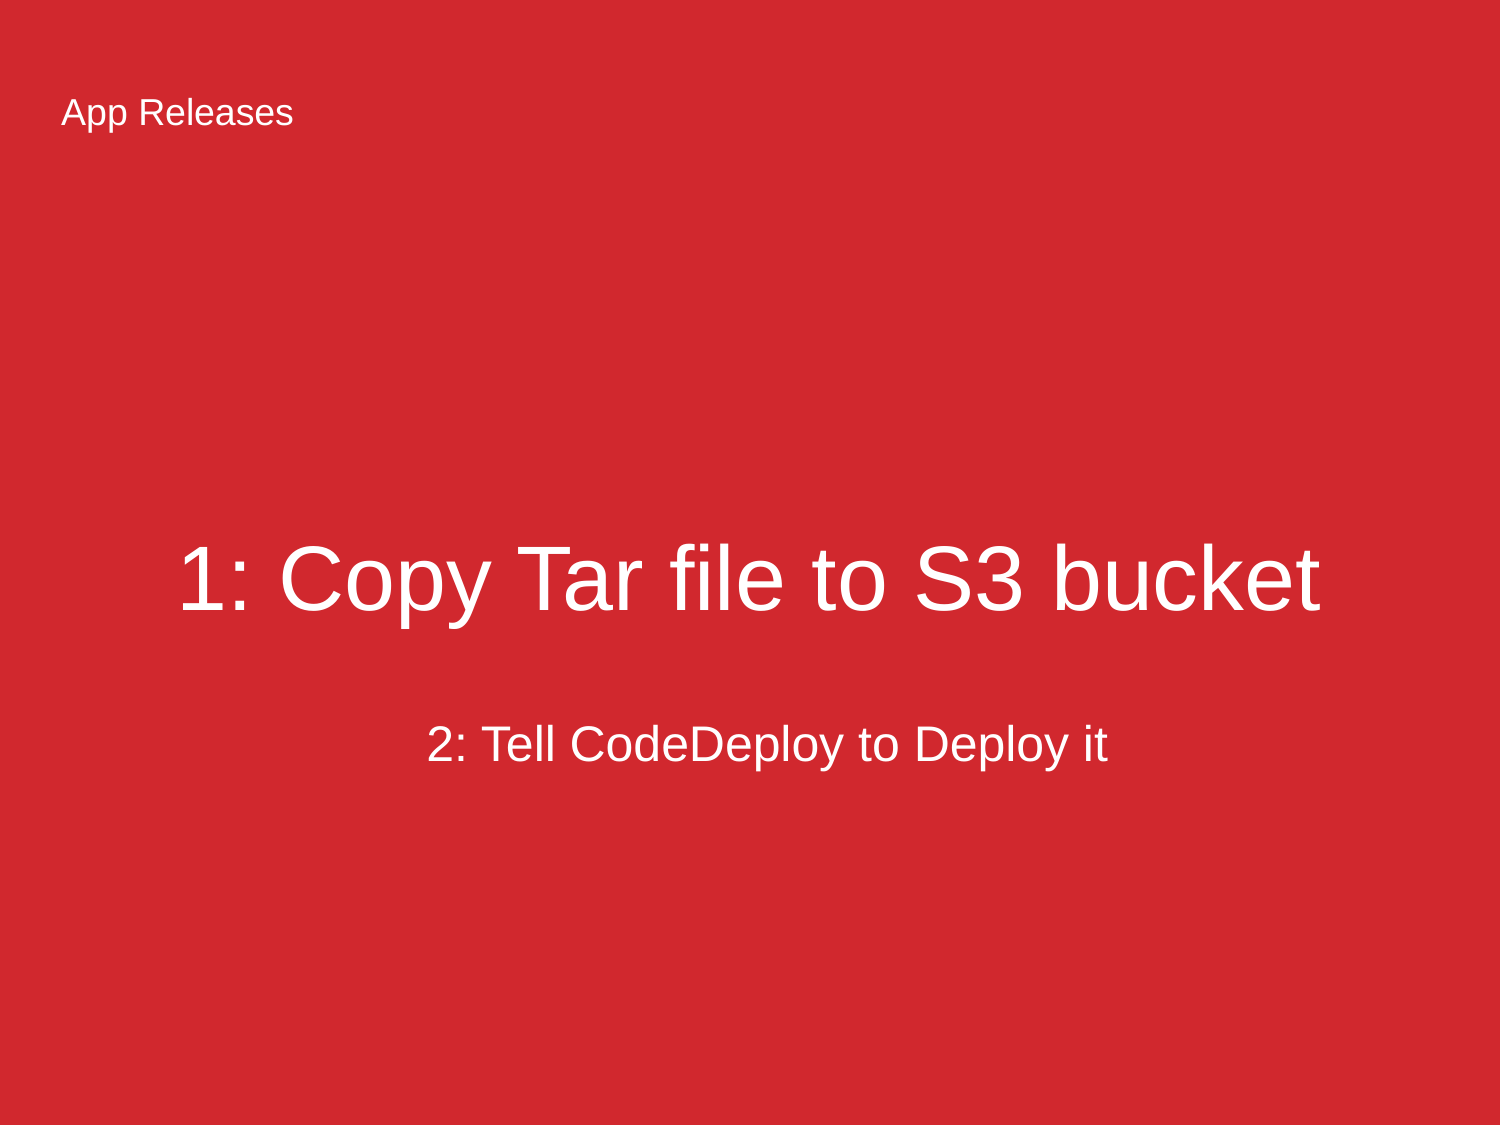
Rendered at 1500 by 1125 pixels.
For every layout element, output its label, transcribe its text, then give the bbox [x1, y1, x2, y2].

title 1: Copy Tar file to S3 bucket [75, 479, 1425, 668]
list App Releases [46, 80, 668, 161]
text_box 2: Tell CodeDeploy to Deploy it [411, 703, 1124, 779]
